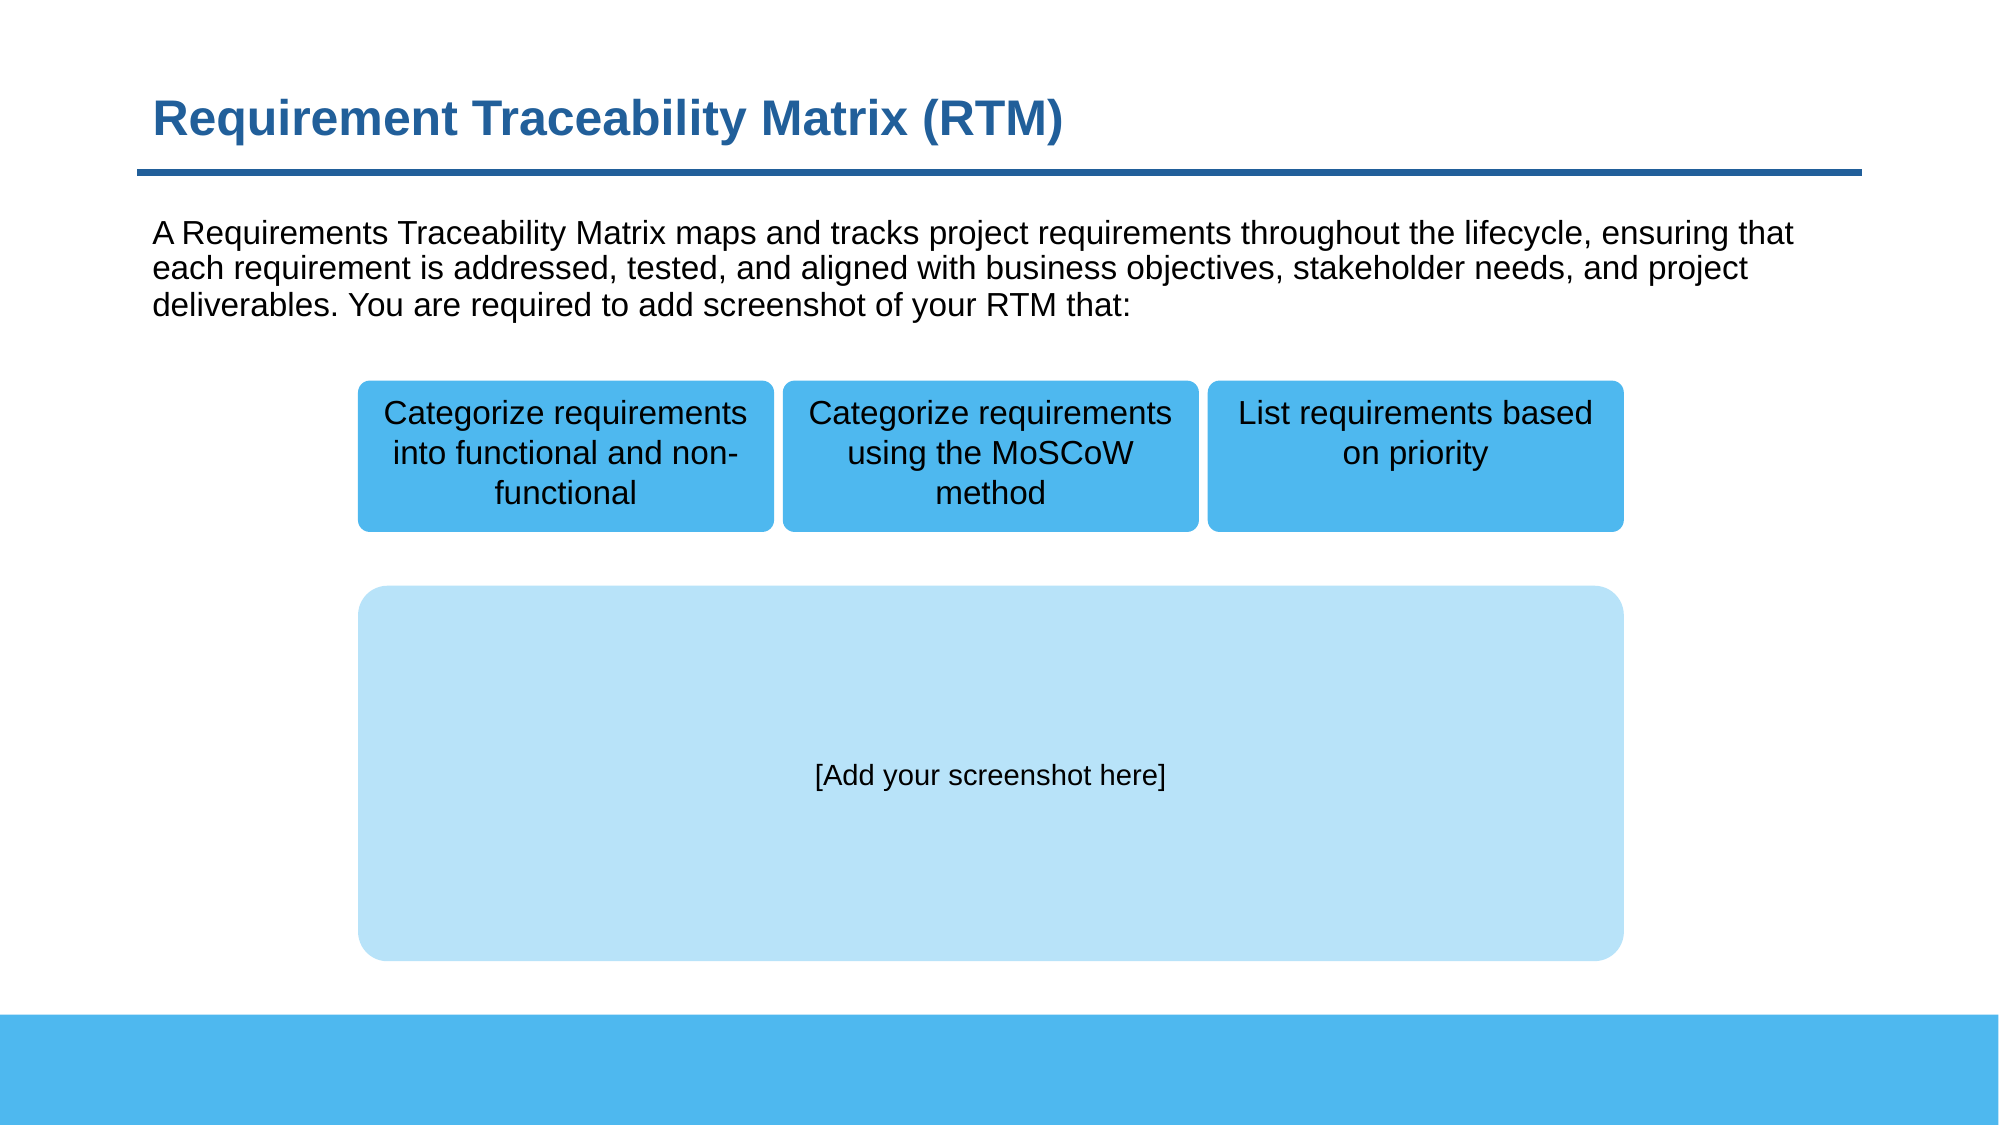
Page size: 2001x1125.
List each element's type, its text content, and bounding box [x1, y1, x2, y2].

text_box List requirements based on priority [1207, 380, 1624, 532]
text_box A Requirements Traceability Matrix maps and tracks project requirements throughout the lifecycle, ensuring that each requirement is addressed, tested, and aligned with business objectives, stakeholder needs, and project deliverables. You are required to add screenshot of your RTM that: [137, 207, 1863, 331]
title Requirement Traceability Matrix (RTM) [137, 59, 1863, 171]
text_box Categorize requirements using the MoSCoW method [782, 380, 1199, 532]
text_box [0, 1013, 2000, 1125]
text_box [Add your screenshot here] [358, 585, 1624, 962]
text_box Categorize requirements into functional and non-functional [357, 380, 775, 532]
title Requirement Traceability Matrix (RTM) [137, 173, 1863, 179]
